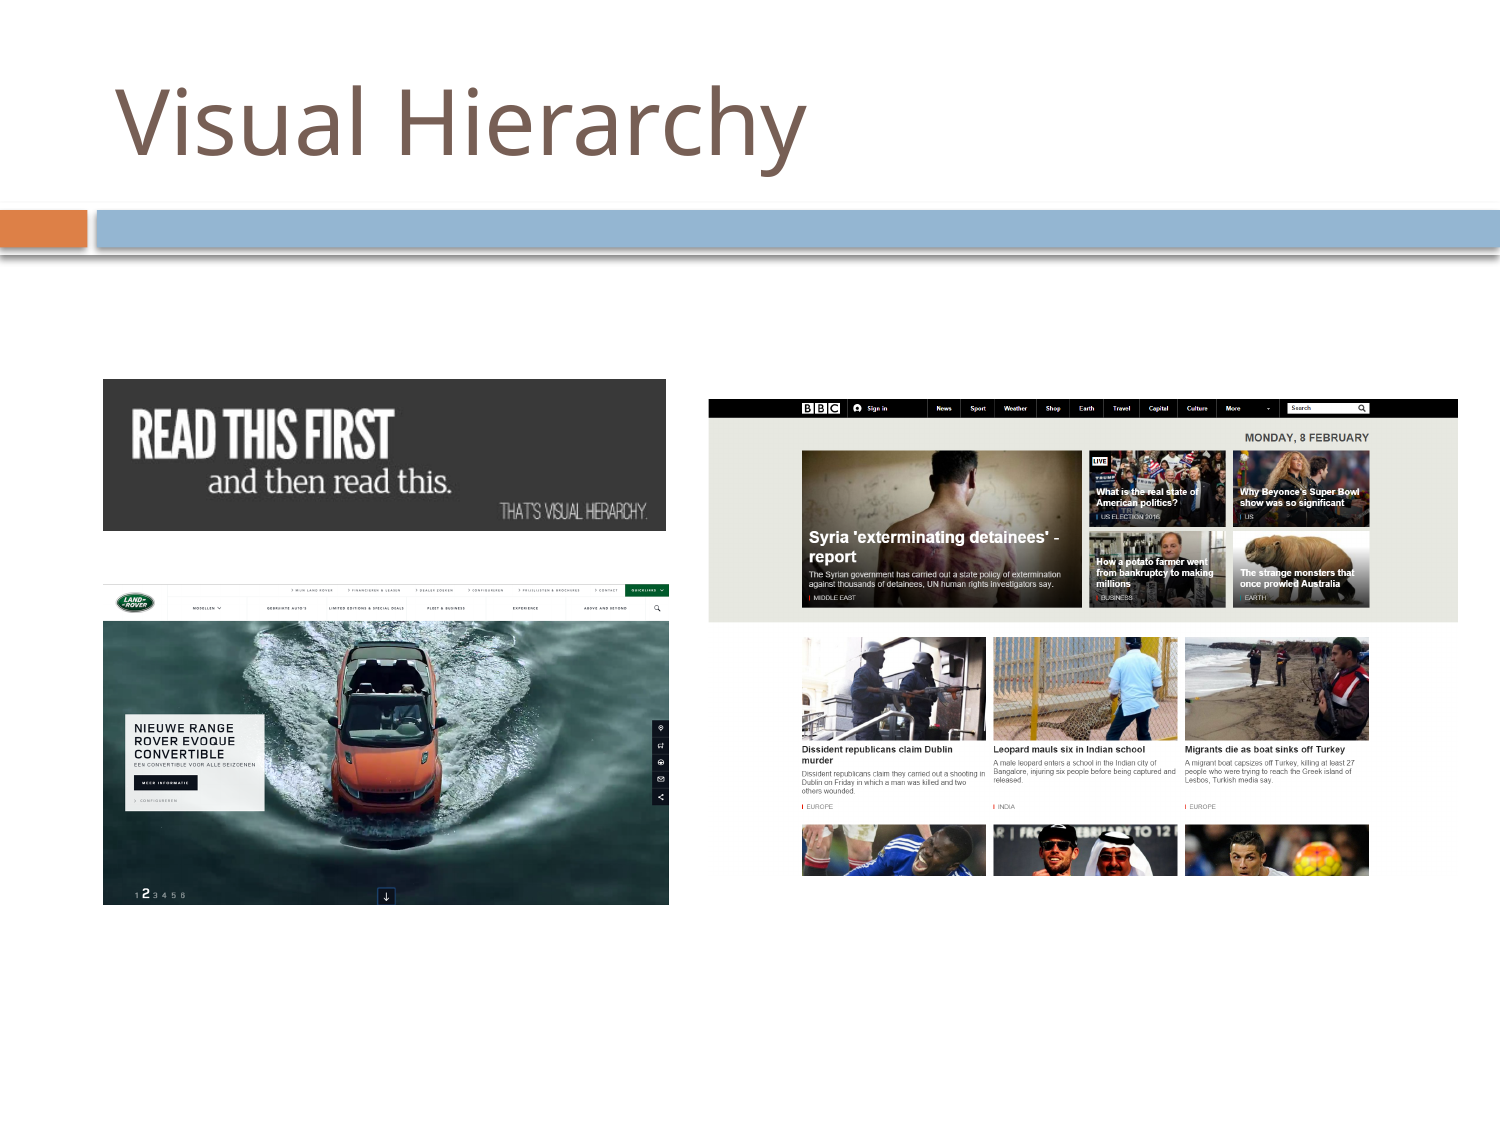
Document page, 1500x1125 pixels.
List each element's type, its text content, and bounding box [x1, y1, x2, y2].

title Visual Hierarchy [100, 37, 1438, 200]
picture [708, 398, 1459, 877]
picture [102, 378, 666, 531]
picture [102, 583, 669, 905]
